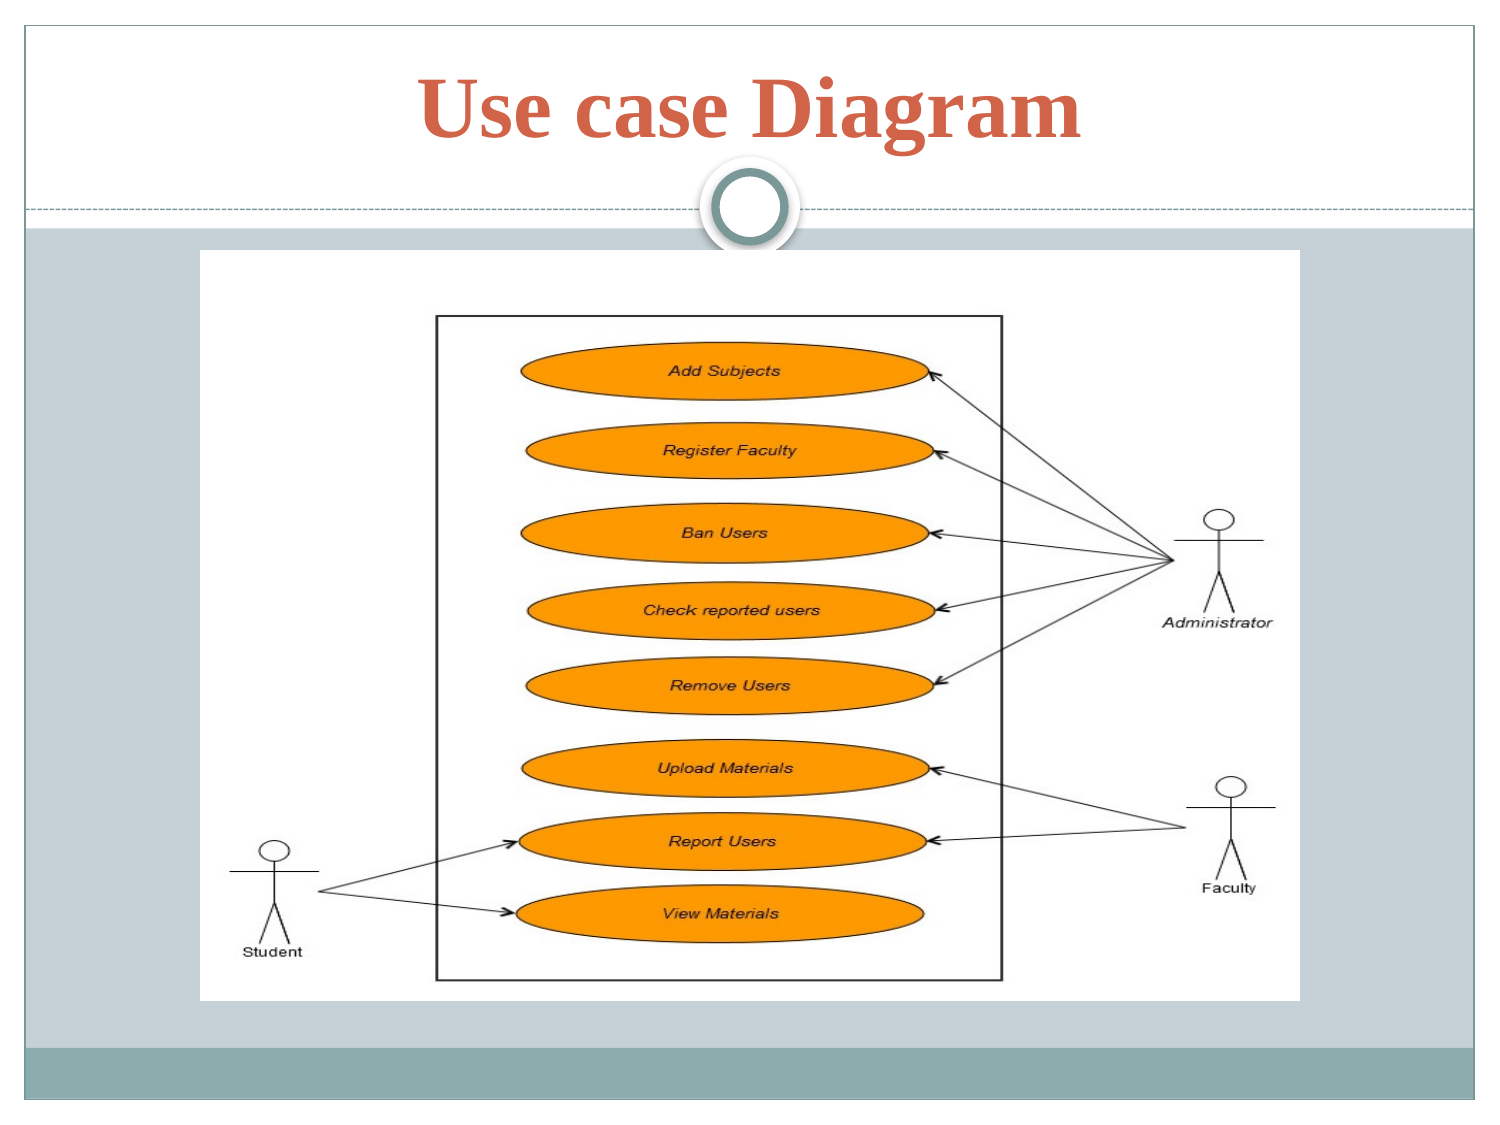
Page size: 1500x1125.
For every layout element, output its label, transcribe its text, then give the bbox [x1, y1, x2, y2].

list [199, 250, 1301, 1001]
title Use case Diagram [49, 37, 1450, 162]
